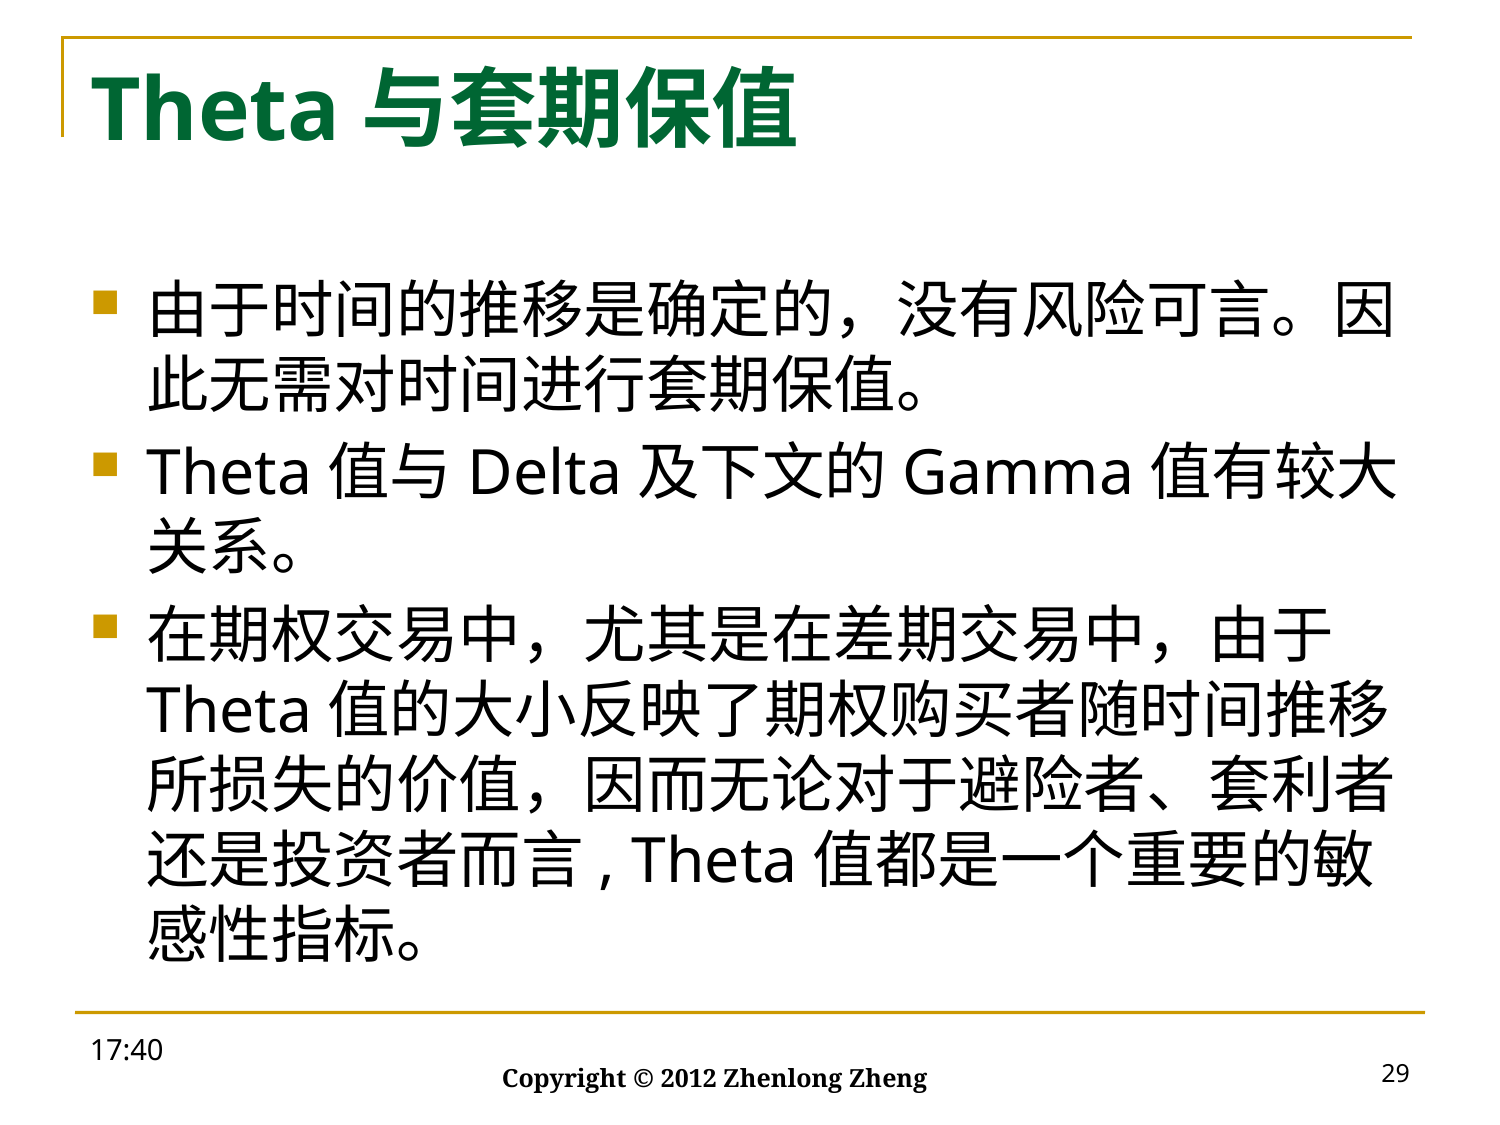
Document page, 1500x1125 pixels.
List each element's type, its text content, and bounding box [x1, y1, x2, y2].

list 由于时间的推移是确定的，没有风险可言。因此无需对时间进行套期保值。 Theta值与Delta及下文的Gamma值有较大关系。 在期权交易中，尤其是在差期交易中，由于Theta值的大小反映了期权购买者随时间推移所损失的价值，因而无论对于避险者、套利者还是投资者而言, Theta值都是一个重要的敏感性指标。 [74, 262, 1426, 1006]
slide_number 29 [1074, 1023, 1426, 1100]
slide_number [75, 1024, 269, 1100]
title Theta与套期保值 [74, 45, 1426, 233]
footer Copyright © 2012 Zhenlong Zheng [269, 1024, 1161, 1101]
